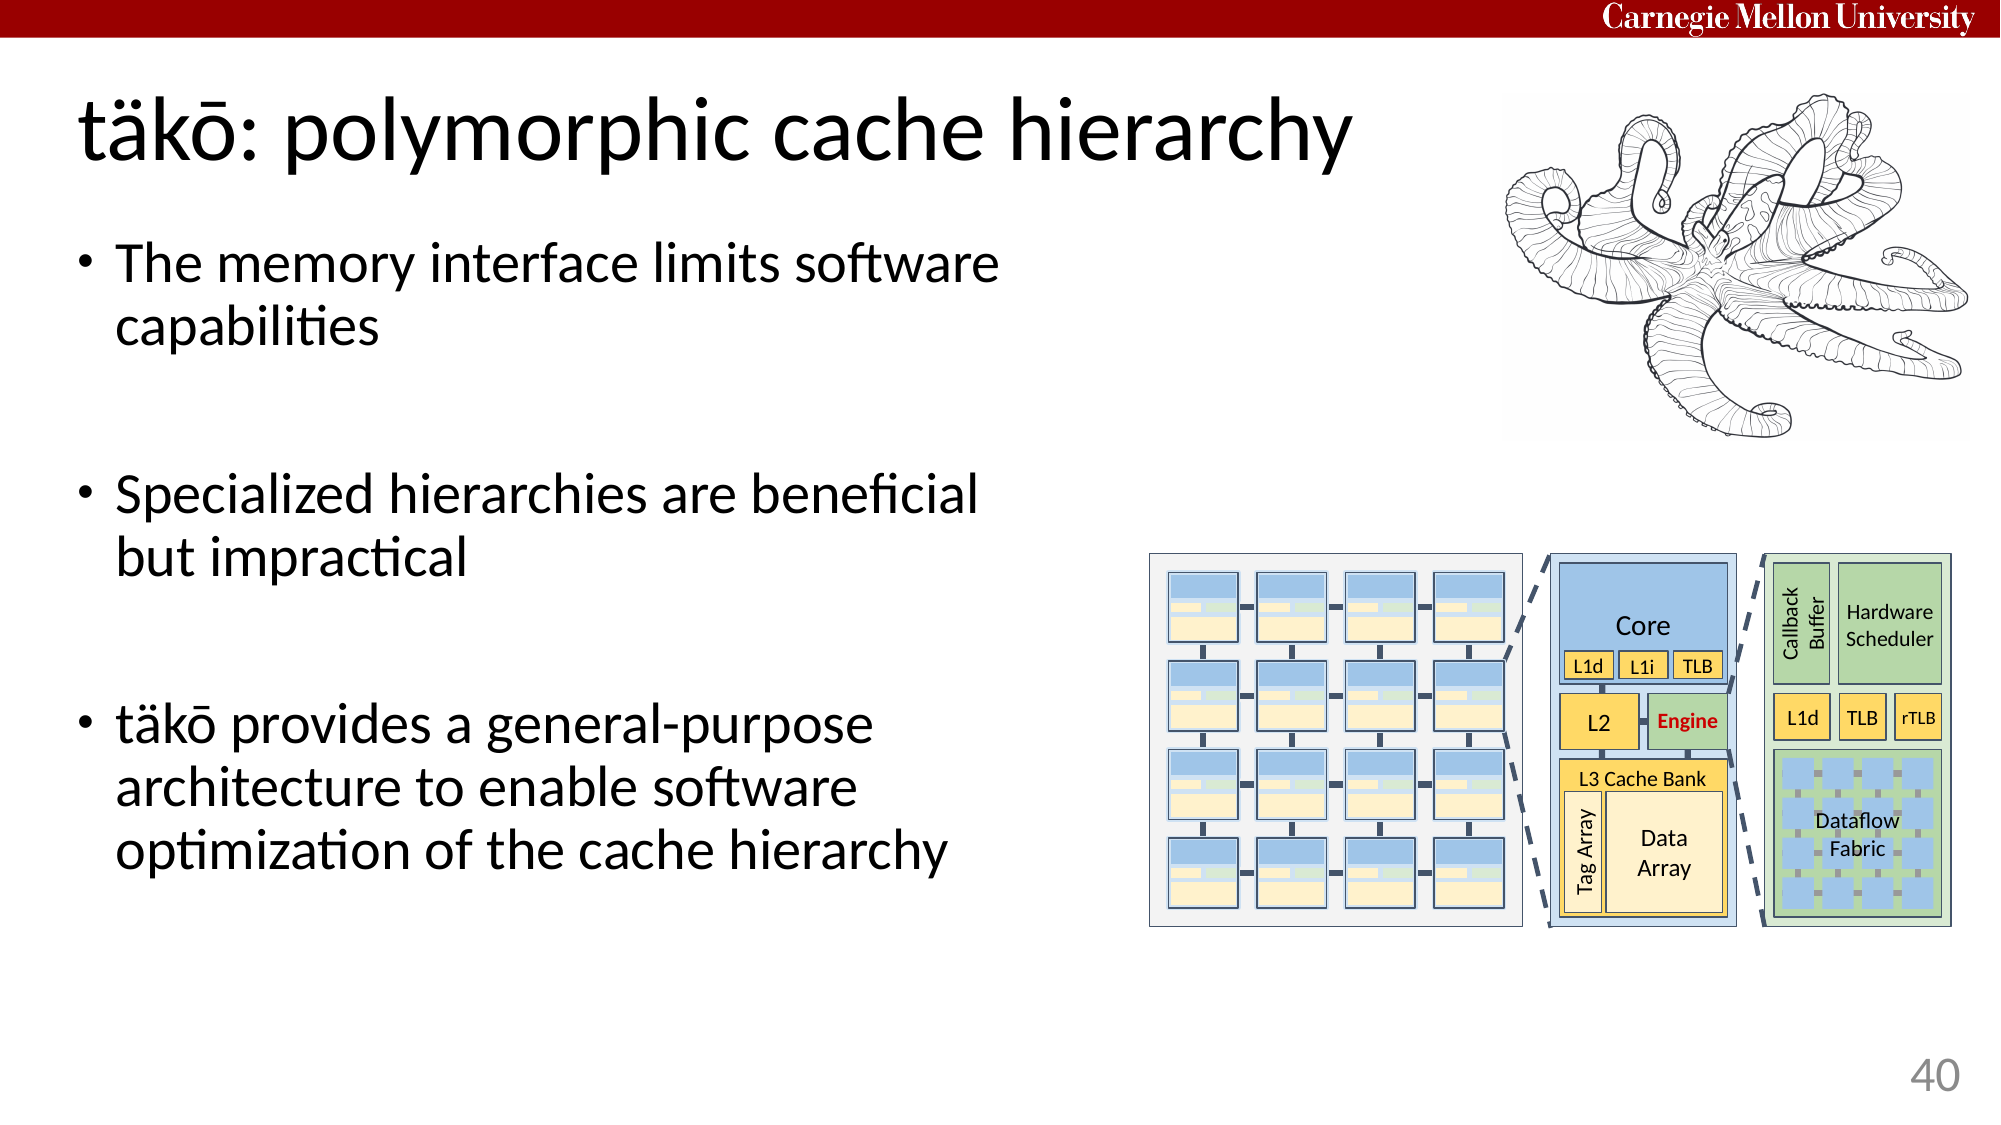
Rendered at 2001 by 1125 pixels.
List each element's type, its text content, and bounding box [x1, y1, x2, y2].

text_box L1d [1770, 693, 1829, 740]
text_box [1345, 572, 1380, 607]
text_box [1168, 749, 1203, 784]
text_box [1433, 696, 1468, 731]
text_box [1204, 785, 1239, 820]
text_box [1433, 873, 1468, 908]
text_box L1d [1558, 645, 1601, 686]
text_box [1503, 554, 1550, 663]
text_box Core [1559, 563, 1728, 645]
picture [1502, 93, 1970, 441]
text_box [1256, 572, 1291, 607]
text_box [1256, 873, 1291, 908]
text_box [1292, 873, 1327, 908]
text_box [1345, 608, 1380, 643]
text_box [1292, 696, 1327, 731]
text_box [1469, 785, 1503, 820]
text_box [1469, 660, 1504, 695]
text_box [1256, 837, 1291, 872]
text_box [1469, 572, 1503, 607]
text_box [1204, 572, 1239, 607]
text_box [1345, 837, 1380, 872]
text_box [1381, 696, 1416, 731]
text_box [1168, 696, 1203, 731]
text_box [1256, 660, 1291, 695]
text_box [1256, 696, 1291, 731]
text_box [1668, 645, 1728, 686]
list The memory interface limits software capabilities Specialized hierarchies are beneficial but impractical täkō provides a general-purpose architecture to enable software optimization of the cache hierarchy [62, 224, 1058, 1014]
text_box [1204, 837, 1239, 872]
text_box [1773, 562, 1962, 685]
text_box [1433, 572, 1468, 607]
slide_number 40 [1813, 1041, 1976, 1102]
text_box [1292, 572, 1327, 607]
text_box [1149, 553, 1523, 927]
text_box L1d [1603, 645, 1615, 686]
text_box [1204, 873, 1239, 908]
text_box [1292, 785, 1327, 820]
text_box [1168, 660, 1203, 695]
text_box [1764, 553, 1951, 927]
text_box [1345, 660, 1380, 695]
text_box [1204, 696, 1239, 731]
text_box [1292, 608, 1327, 643]
text_box L1i [1615, 645, 1668, 686]
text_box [1728, 554, 1765, 694]
text_box Data Array [1606, 799, 1723, 913]
text_box L3 Cache Bank [1557, 757, 1601, 799]
text_box [1256, 749, 1291, 784]
text_box [1469, 837, 1503, 872]
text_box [1829, 693, 1896, 741]
text_box [1204, 660, 1239, 695]
text_box [1469, 749, 1503, 784]
text_box Dataflow Fabric [1773, 749, 1942, 918]
text_box [1204, 749, 1239, 784]
text_box [1433, 749, 1468, 784]
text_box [1728, 749, 1765, 927]
text_box L3 Cache Bank [1603, 757, 1687, 799]
text_box [1292, 837, 1327, 872]
text_box [1256, 785, 1291, 820]
text_box [1469, 873, 1503, 908]
text_box [1381, 837, 1416, 872]
text_box L2 [1559, 693, 1601, 750]
text_box [1168, 608, 1203, 643]
text_box L2 [1603, 693, 1639, 750]
text_box [1204, 608, 1239, 643]
text_box [1292, 660, 1327, 695]
text_box [1381, 572, 1416, 607]
text_box [1433, 785, 1468, 820]
text_box [1648, 693, 1728, 699]
text_box [1469, 608, 1503, 643]
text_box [1503, 730, 1551, 928]
text_box [1433, 837, 1468, 872]
text_box [1648, 741, 1687, 750]
text_box [1168, 785, 1203, 820]
text_box [1381, 749, 1416, 784]
text_box [1292, 749, 1327, 784]
text_box [1345, 749, 1380, 784]
text_box [1381, 873, 1416, 908]
text_box rTLB [1896, 693, 1952, 741]
text_box Engine [1642, 699, 1743, 741]
text_box [1168, 837, 1203, 872]
text_box [1550, 553, 1737, 927]
text_box [1168, 873, 1203, 908]
text_box [1688, 741, 1728, 750]
text_box [1381, 785, 1416, 820]
text_box [1433, 608, 1468, 643]
text_box L3 Cache Bank [1688, 757, 1728, 799]
text_box [1469, 696, 1504, 731]
text_box Tag Array [1564, 799, 1602, 913]
text_box [1559, 799, 1728, 918]
title täkō: polymorphic cache hierarchy [62, 67, 1938, 195]
text_box [1381, 660, 1416, 695]
text_box [1345, 696, 1380, 731]
text_box [1256, 608, 1291, 643]
text_box [1345, 785, 1380, 820]
text_box [1345, 873, 1380, 908]
text_box [1168, 572, 1203, 607]
text_box [1433, 660, 1468, 695]
text_box [1381, 608, 1416, 643]
